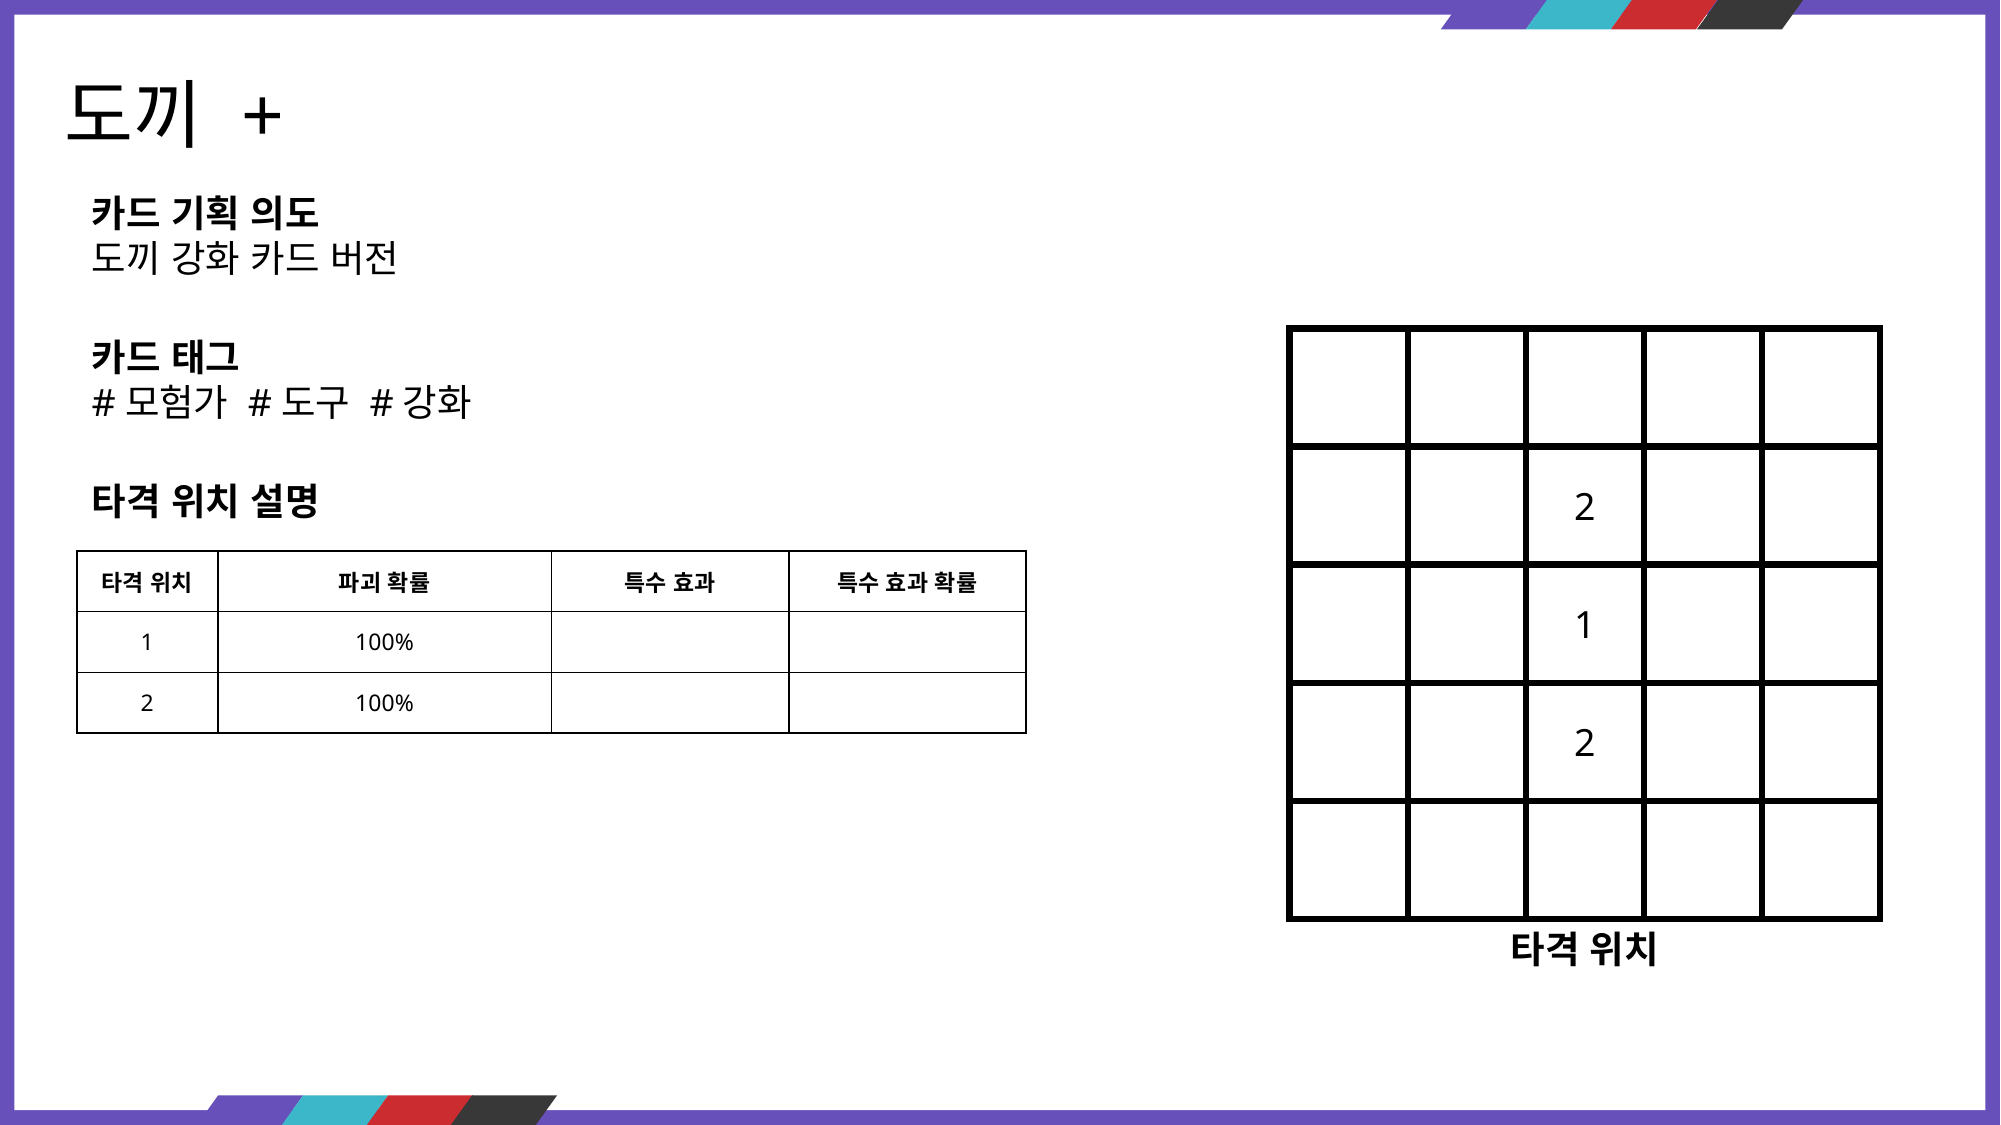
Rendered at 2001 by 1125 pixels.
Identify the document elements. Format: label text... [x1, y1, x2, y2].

text_box [1761, 800, 1881, 920]
text_box [1643, 800, 1761, 920]
text_box [1289, 564, 1407, 682]
text_box 1 [1525, 564, 1643, 682]
text_box [1289, 800, 1407, 920]
text_box 타격 위치 [1431, 919, 1738, 979]
text_box [1761, 564, 1881, 682]
table_cell 100% [219, 612, 551, 672]
text_box [1643, 446, 1761, 564]
text_box [1761, 327, 1881, 446]
text_box 타격 위치 설명 [76, 470, 1264, 531]
text_box [1289, 446, 1407, 564]
text_box [1525, 327, 1643, 446]
text_box [1407, 564, 1525, 682]
text_box [1643, 327, 1761, 446]
text_box [1407, 800, 1525, 920]
table_cell 1 [78, 612, 217, 672]
text_box [1407, 682, 1525, 800]
table_header 파괴 확률 [219, 552, 551, 611]
table_header 타격 위치 [78, 552, 217, 611]
text_box [1761, 682, 1881, 800]
table_cell [790, 673, 1025, 732]
text_box [1761, 446, 1881, 564]
table_header 특수 효과 확률 [790, 552, 1025, 611]
text_box 카드 태그 #모험가 #도구 #강화 [76, 326, 1264, 432]
table_cell 2 [78, 673, 217, 732]
text_box 도끼 + [49, 60, 1015, 165]
text_box 카드 기획 의도 도끼 강화 카드 버전 [77, 182, 1906, 288]
text_box [1525, 800, 1643, 919]
table_cell [552, 673, 788, 732]
text_box [1643, 682, 1761, 800]
text_box 2 [1525, 682, 1643, 800]
text_box [1289, 327, 1407, 446]
table_cell 100% [219, 673, 551, 732]
text_box [1407, 327, 1525, 446]
text_box 2 [1525, 446, 1643, 564]
table_header 특수 효과 [552, 552, 788, 611]
table_cell [552, 612, 788, 672]
table_cell [790, 612, 1025, 672]
text_box [1407, 446, 1525, 564]
text_box [1643, 564, 1761, 682]
text_box [1289, 682, 1407, 800]
